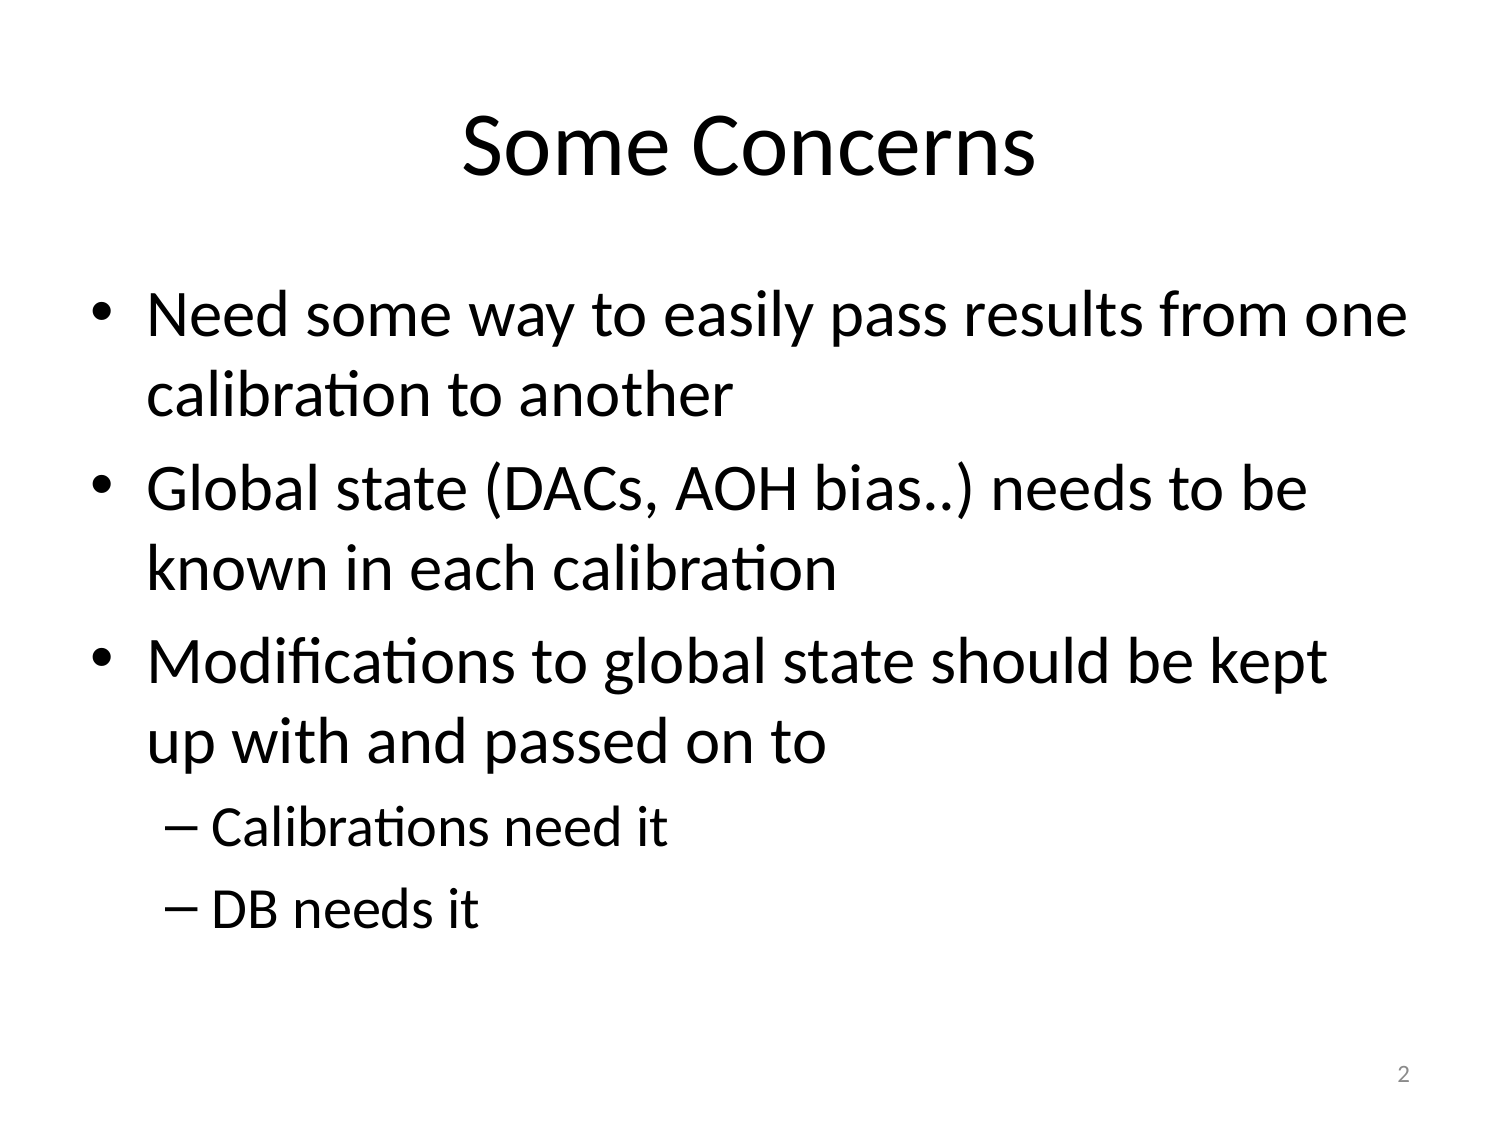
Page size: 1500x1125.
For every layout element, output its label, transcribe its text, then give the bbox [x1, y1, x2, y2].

title Some Concerns [75, 45, 1425, 233]
list Need some way to easily pass results from one calibration to another Global state (DACs, AOH bias..) needs to be known in each calibration Modifications to global state should be kept up with and passed on to Calibrations need it DB needs it [75, 262, 1425, 1005]
slide_number 2 [1074, 1042, 1425, 1103]
